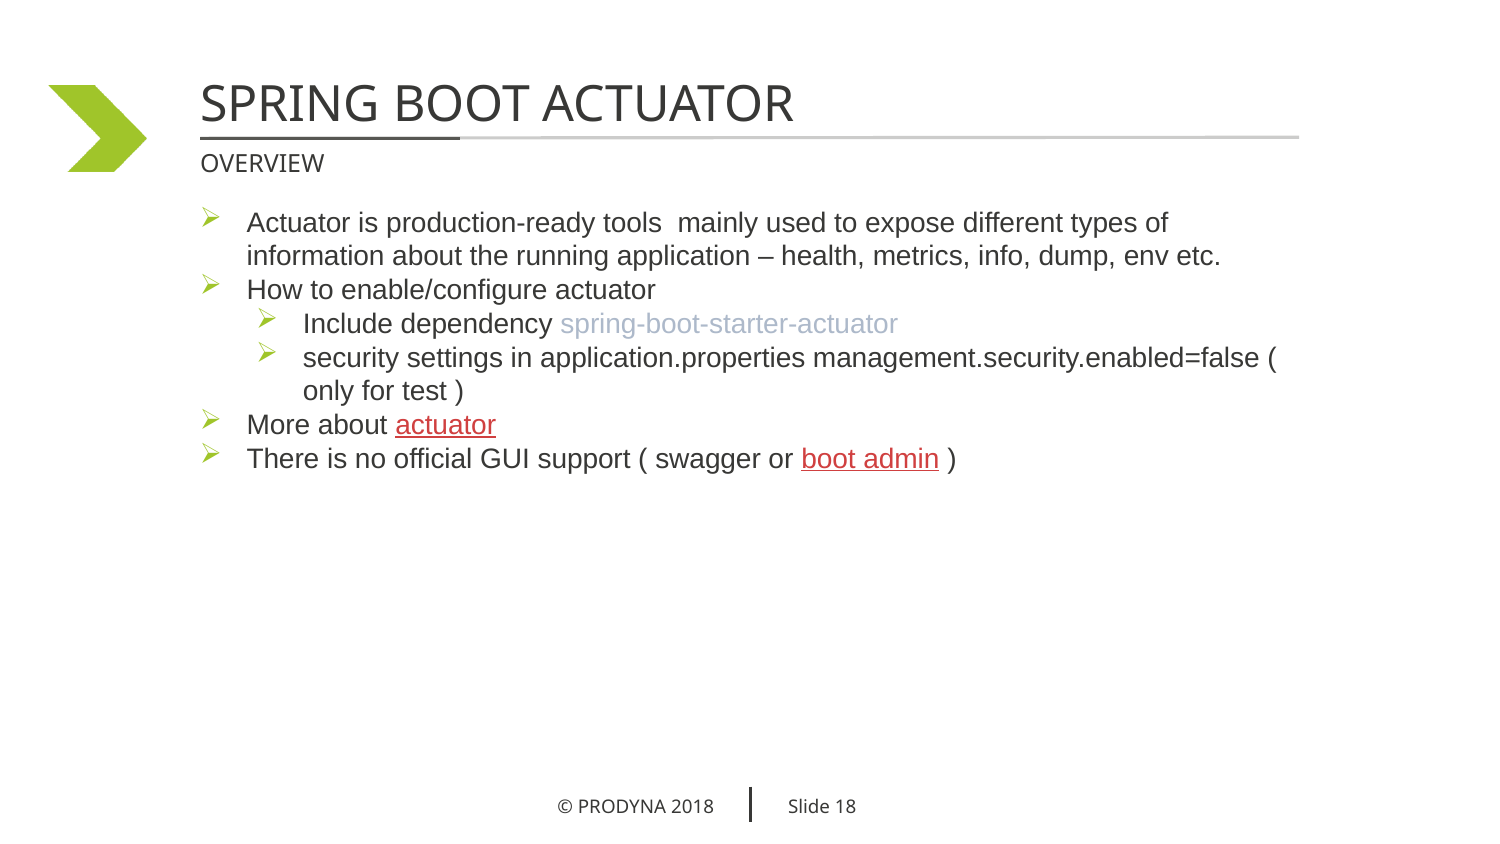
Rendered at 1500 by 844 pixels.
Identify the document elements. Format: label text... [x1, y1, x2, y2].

picture [48, 85, 147, 172]
text_box Actuator is production-ready tools mainly used to expose different types of information about the running application – health, metrics, info, dump, env etc. How to enable/configure actuator Include dependency spring-boot-starter-actuator security settings in application.properties management.security.enabled=false ( only for test ) More about actuator There is no official GUI support ( swagger or boot admin ) [185, 196, 1298, 515]
list SPRING BOOT actuator [185, 71, 1299, 132]
list OVERVIEW [185, 143, 1298, 173]
